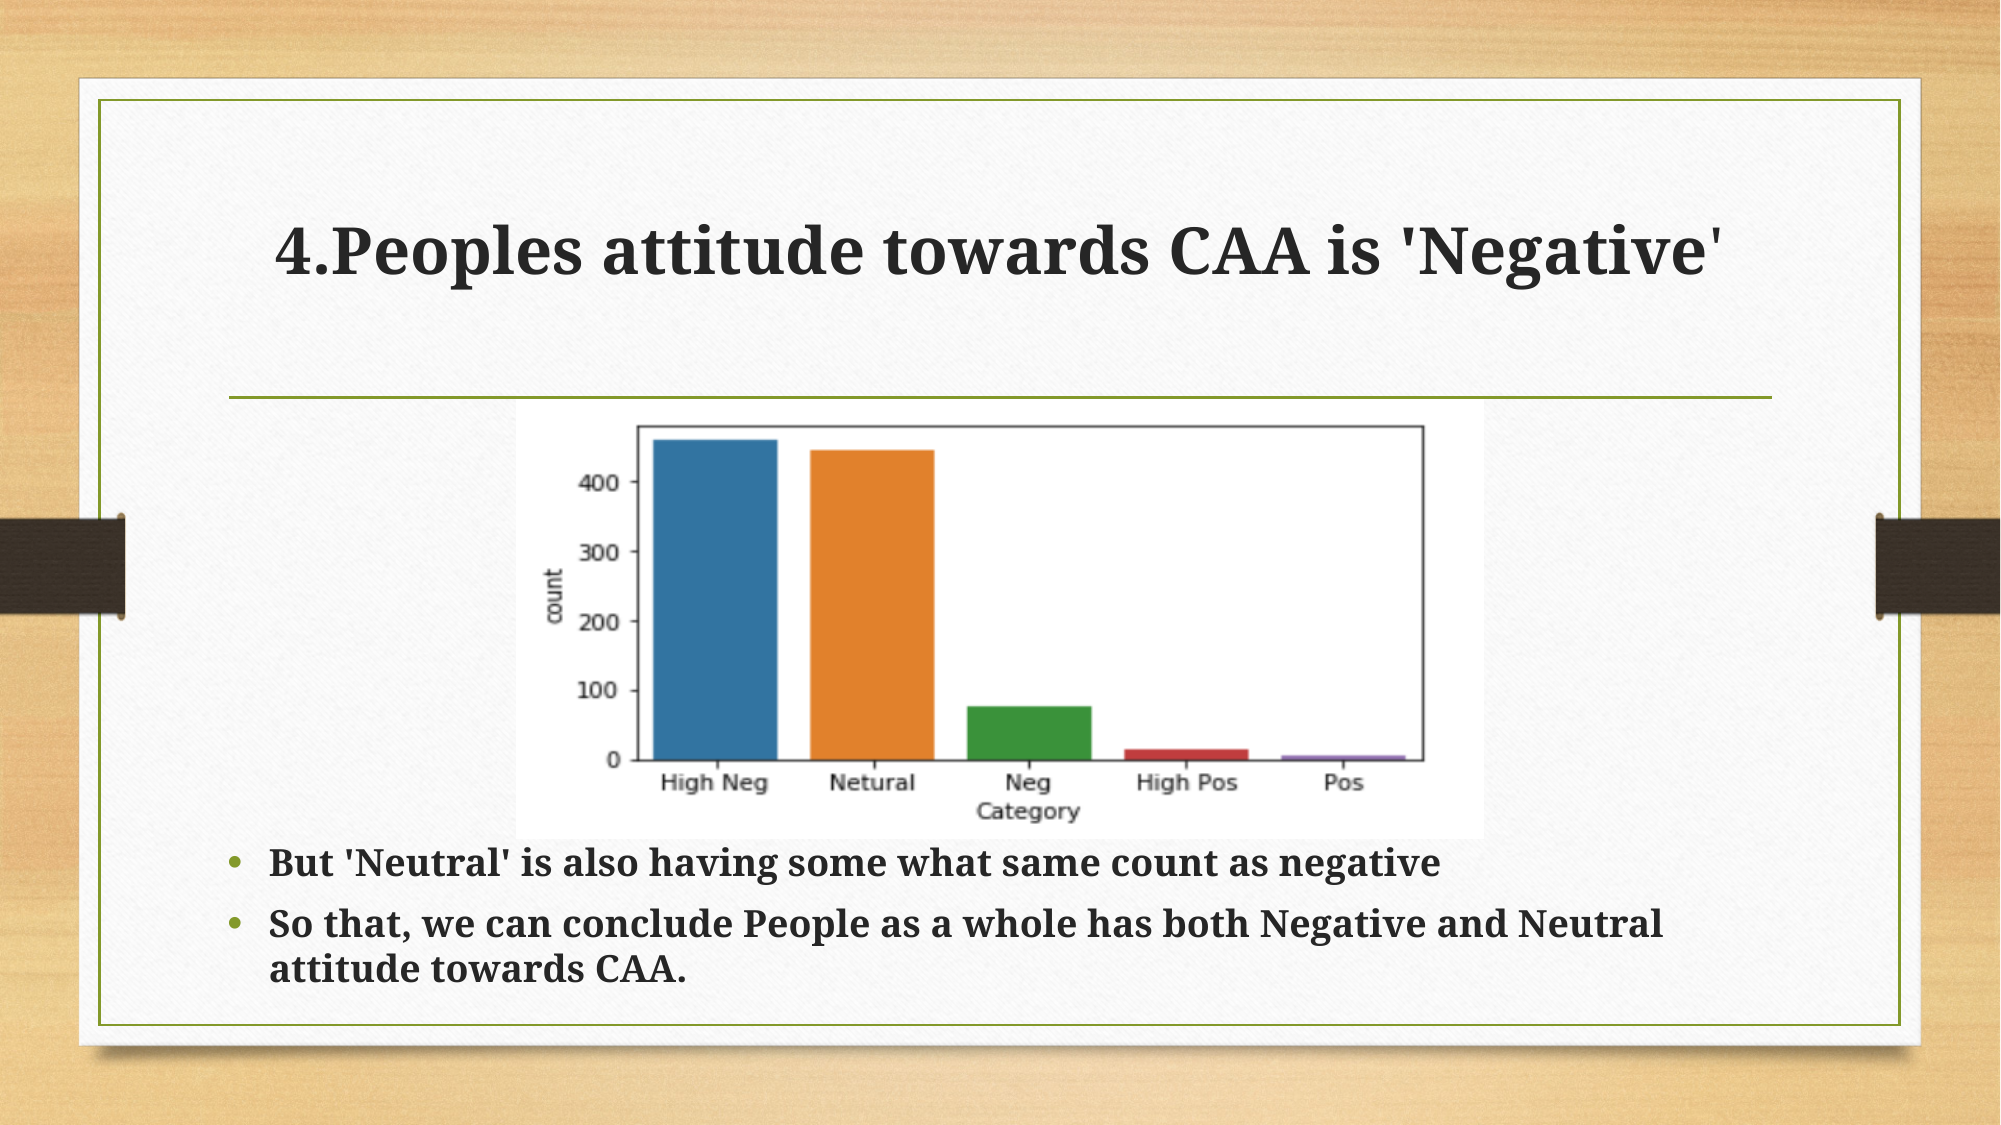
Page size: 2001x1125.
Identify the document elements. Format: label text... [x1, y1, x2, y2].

title 4.Peoples attitude towards CAA is 'Negative' [212, 200, 1788, 274]
picture [0, 0, 2001, 1125]
list But 'Neutral' is also having some what same count as negative So that, we can conclude People as a whole has both Negative and Neutral attitude towards CAA. [212, 274, 1788, 1004]
